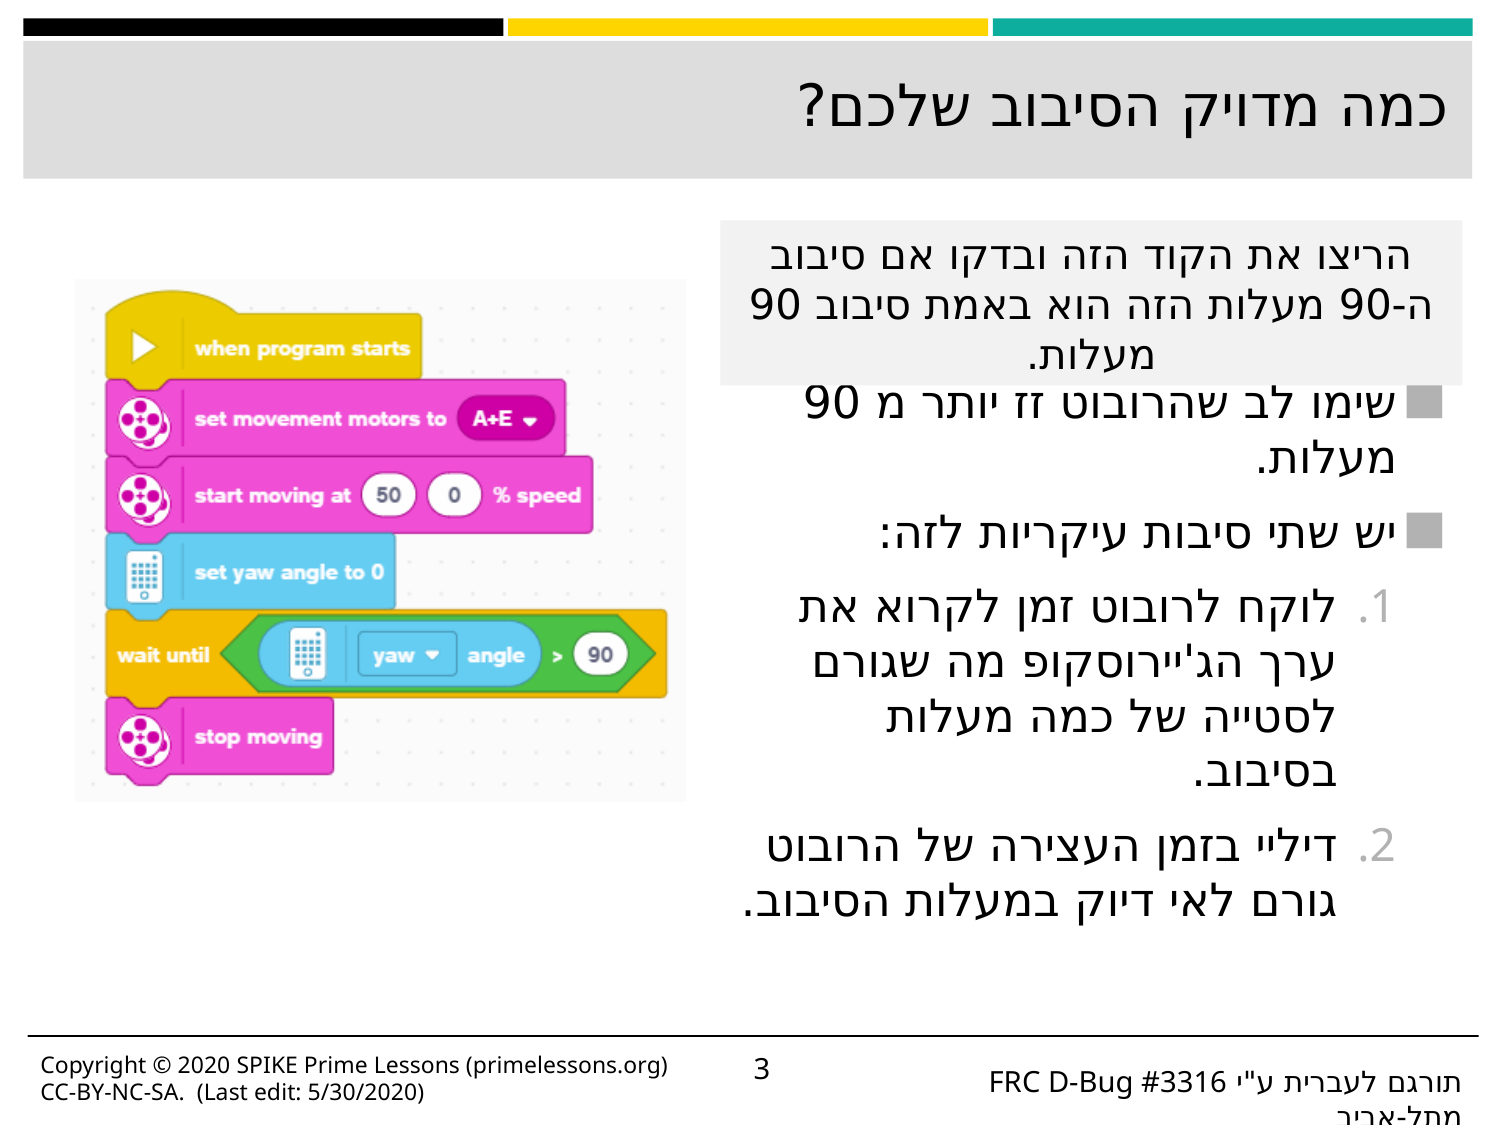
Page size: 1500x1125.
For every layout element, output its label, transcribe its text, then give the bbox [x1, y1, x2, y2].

slide_number ‹#› [738, 1042, 865, 1103]
text_box הריצו את הקוד הזה ובדקו אם סיבוב ה-90 מעלות הזה הוא באמת סיבוב 90 מעלות. [720, 220, 1463, 386]
list שימו לב שהרובוט זז יותר מ 90 מעלות. יש שתי סיבות עיקריות לזה: לוקח לרובוט זמן לקרוא את ערך הג'יירוסקופ מה שגורם לסטייה של כמה מעלות בסיבוב. דיליי בזמן העצירה של הרובוט גורם לאי דיוק במעלות הסיבוב. [713, 364, 1463, 946]
footer Copyright © 2020 SPIKE Prime Lessons (primelessons.org) CC-BY-NC-SA. (Last edit: 5/30/2020) [25, 1042, 686, 1103]
picture [74, 279, 687, 802]
title כמה מדויק הסיבוב שלכם? [28, 60, 1464, 148]
